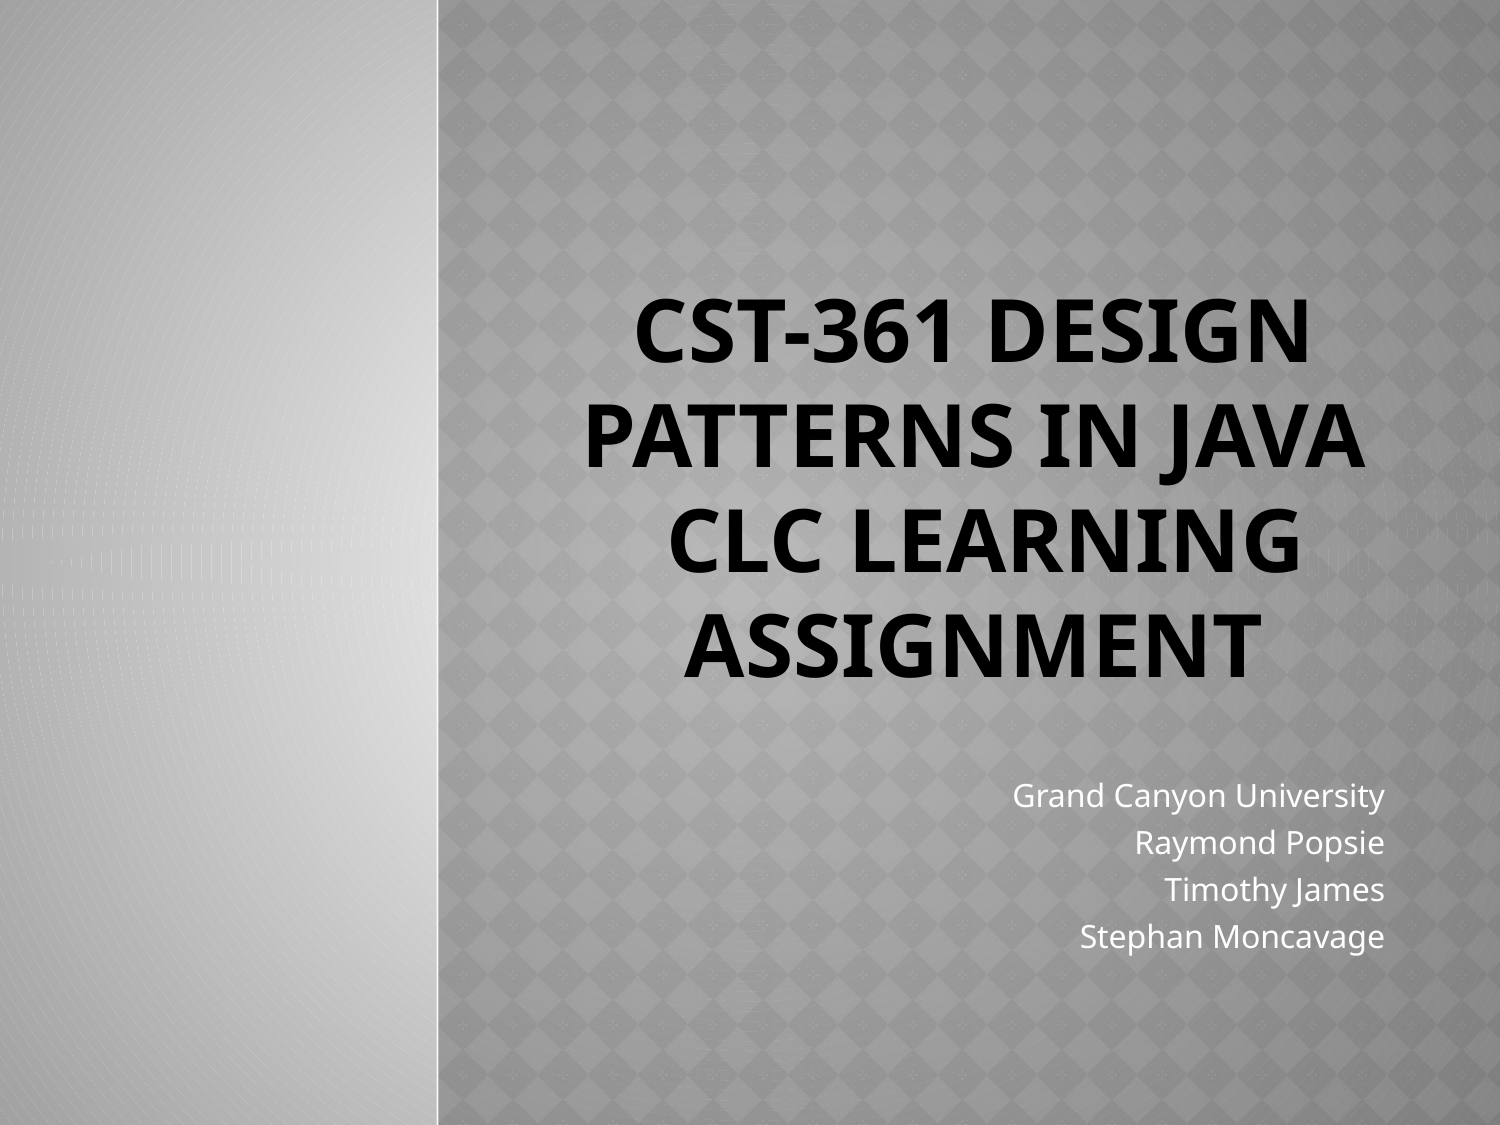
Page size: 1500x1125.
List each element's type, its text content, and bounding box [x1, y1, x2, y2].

title CST-361 Design Patterns in java CLC learning assignment [555, 224, 1393, 696]
subtitle Grand Canyon University Raymond Popsie Timothy James Stephan Moncavage [553, 774, 1393, 956]
